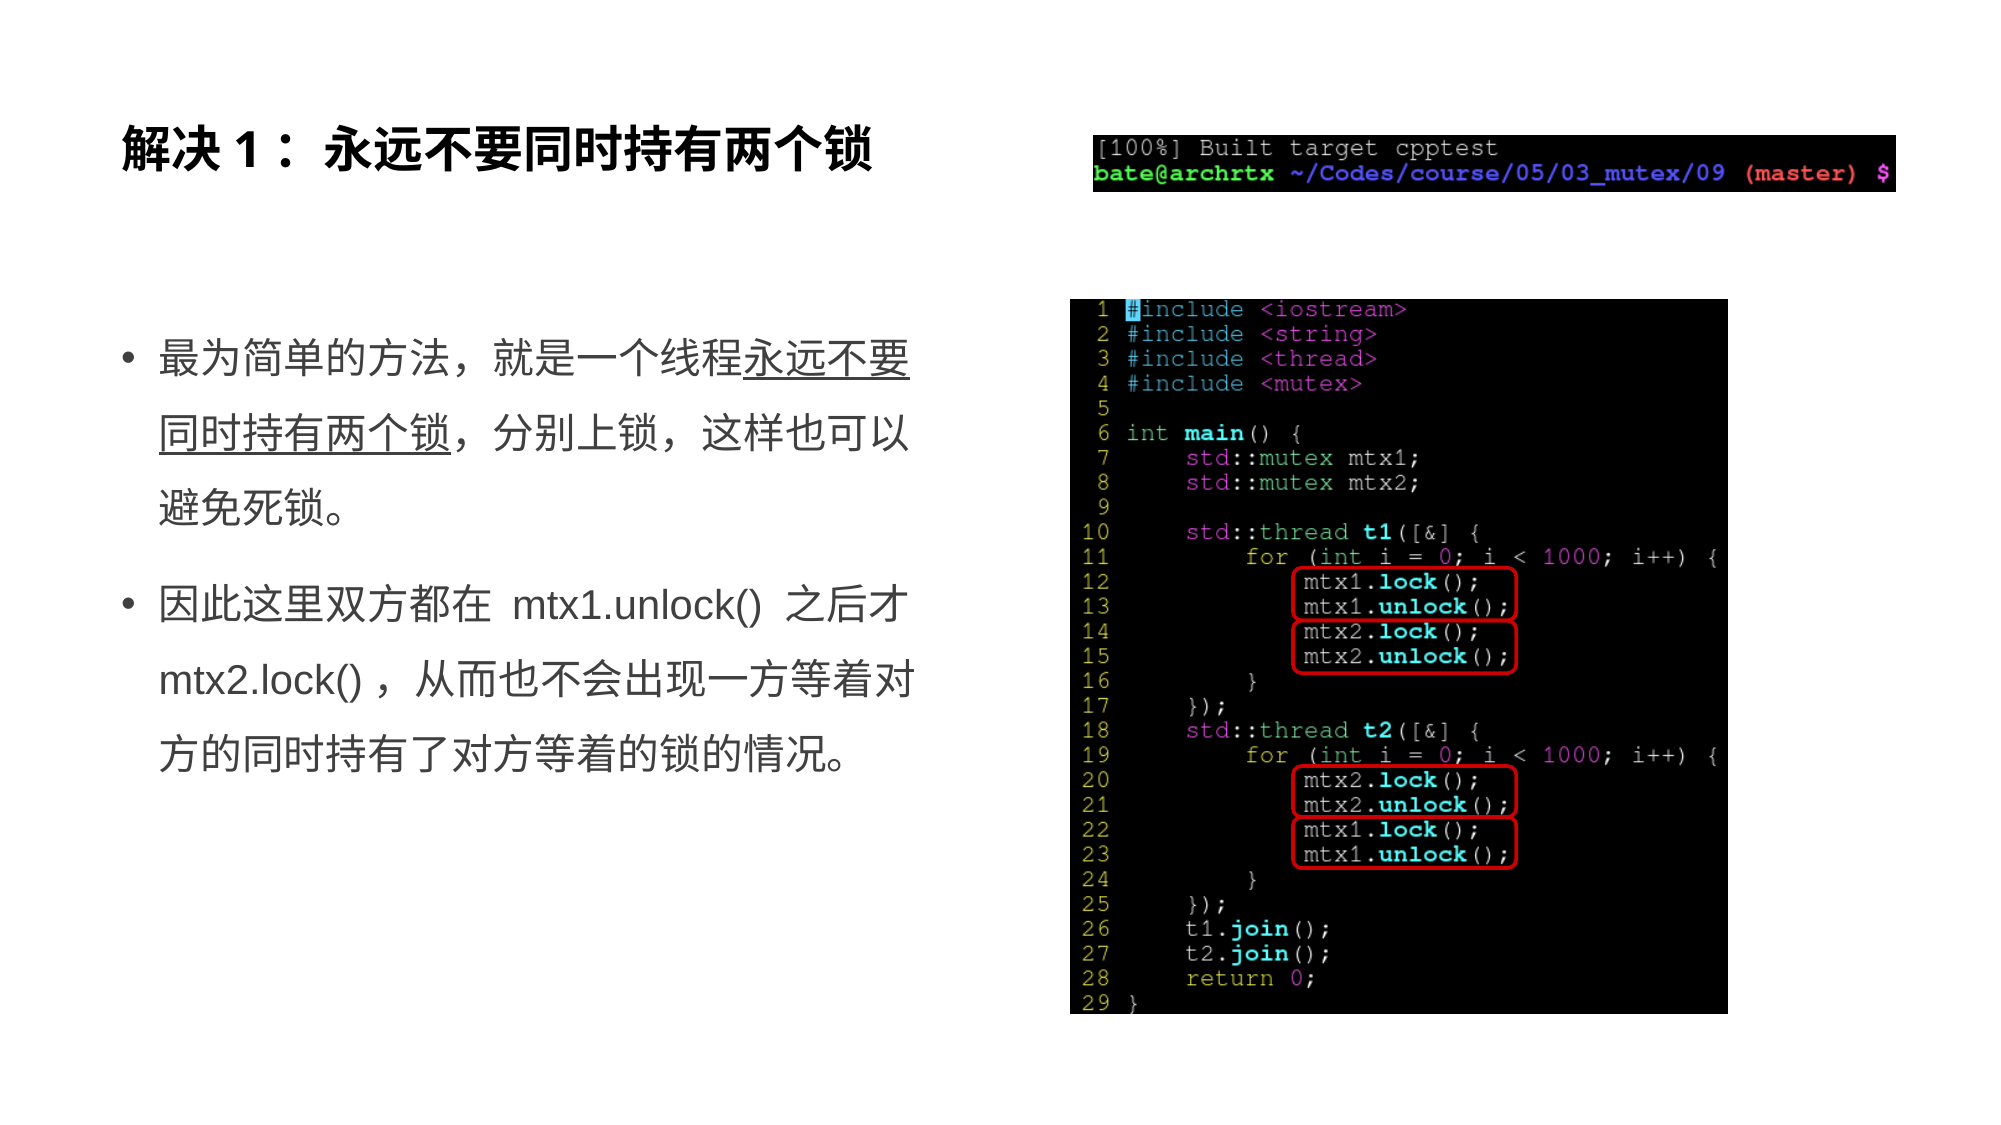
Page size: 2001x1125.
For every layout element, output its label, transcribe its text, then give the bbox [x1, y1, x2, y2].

list 最为简单的方法，就是一个线程永远不要同时持有两个锁，分别上锁，这样也可以避免死锁。 因此这里双方都在 mtx1.unlock() 之后才 mtx2.lock()，从而也不会出现一方等着对方的同时持有了对方等着的锁的情况。 [106, 299, 957, 1014]
picture [1093, 135, 1896, 193]
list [1070, 299, 1728, 1014]
title 解决1：永远不要同时持有两个锁 [106, 42, 1832, 260]
